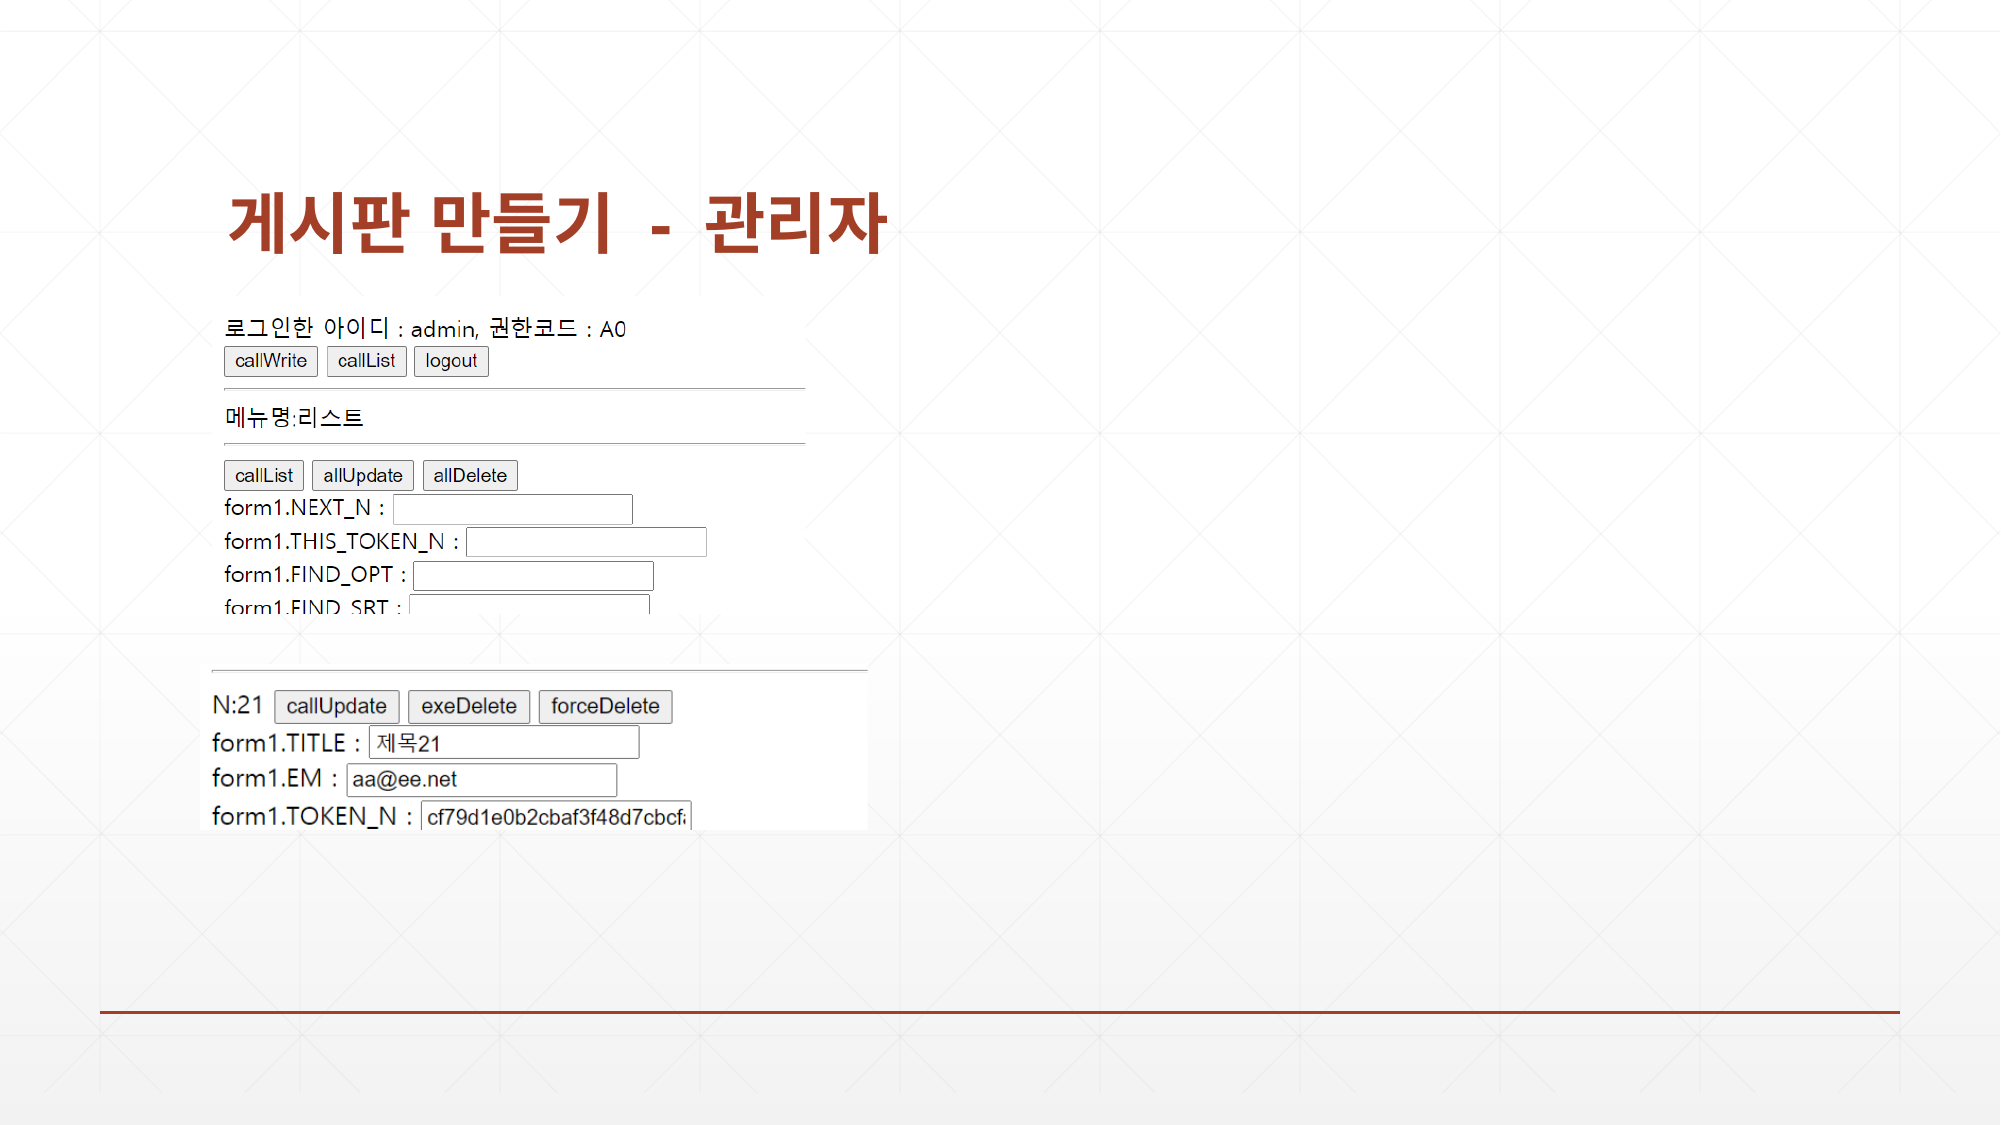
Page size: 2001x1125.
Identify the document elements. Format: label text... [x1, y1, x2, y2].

title 게시판 만들기 - 관리자 [212, 82, 1788, 271]
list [212, 296, 806, 614]
picture [199, 664, 868, 830]
